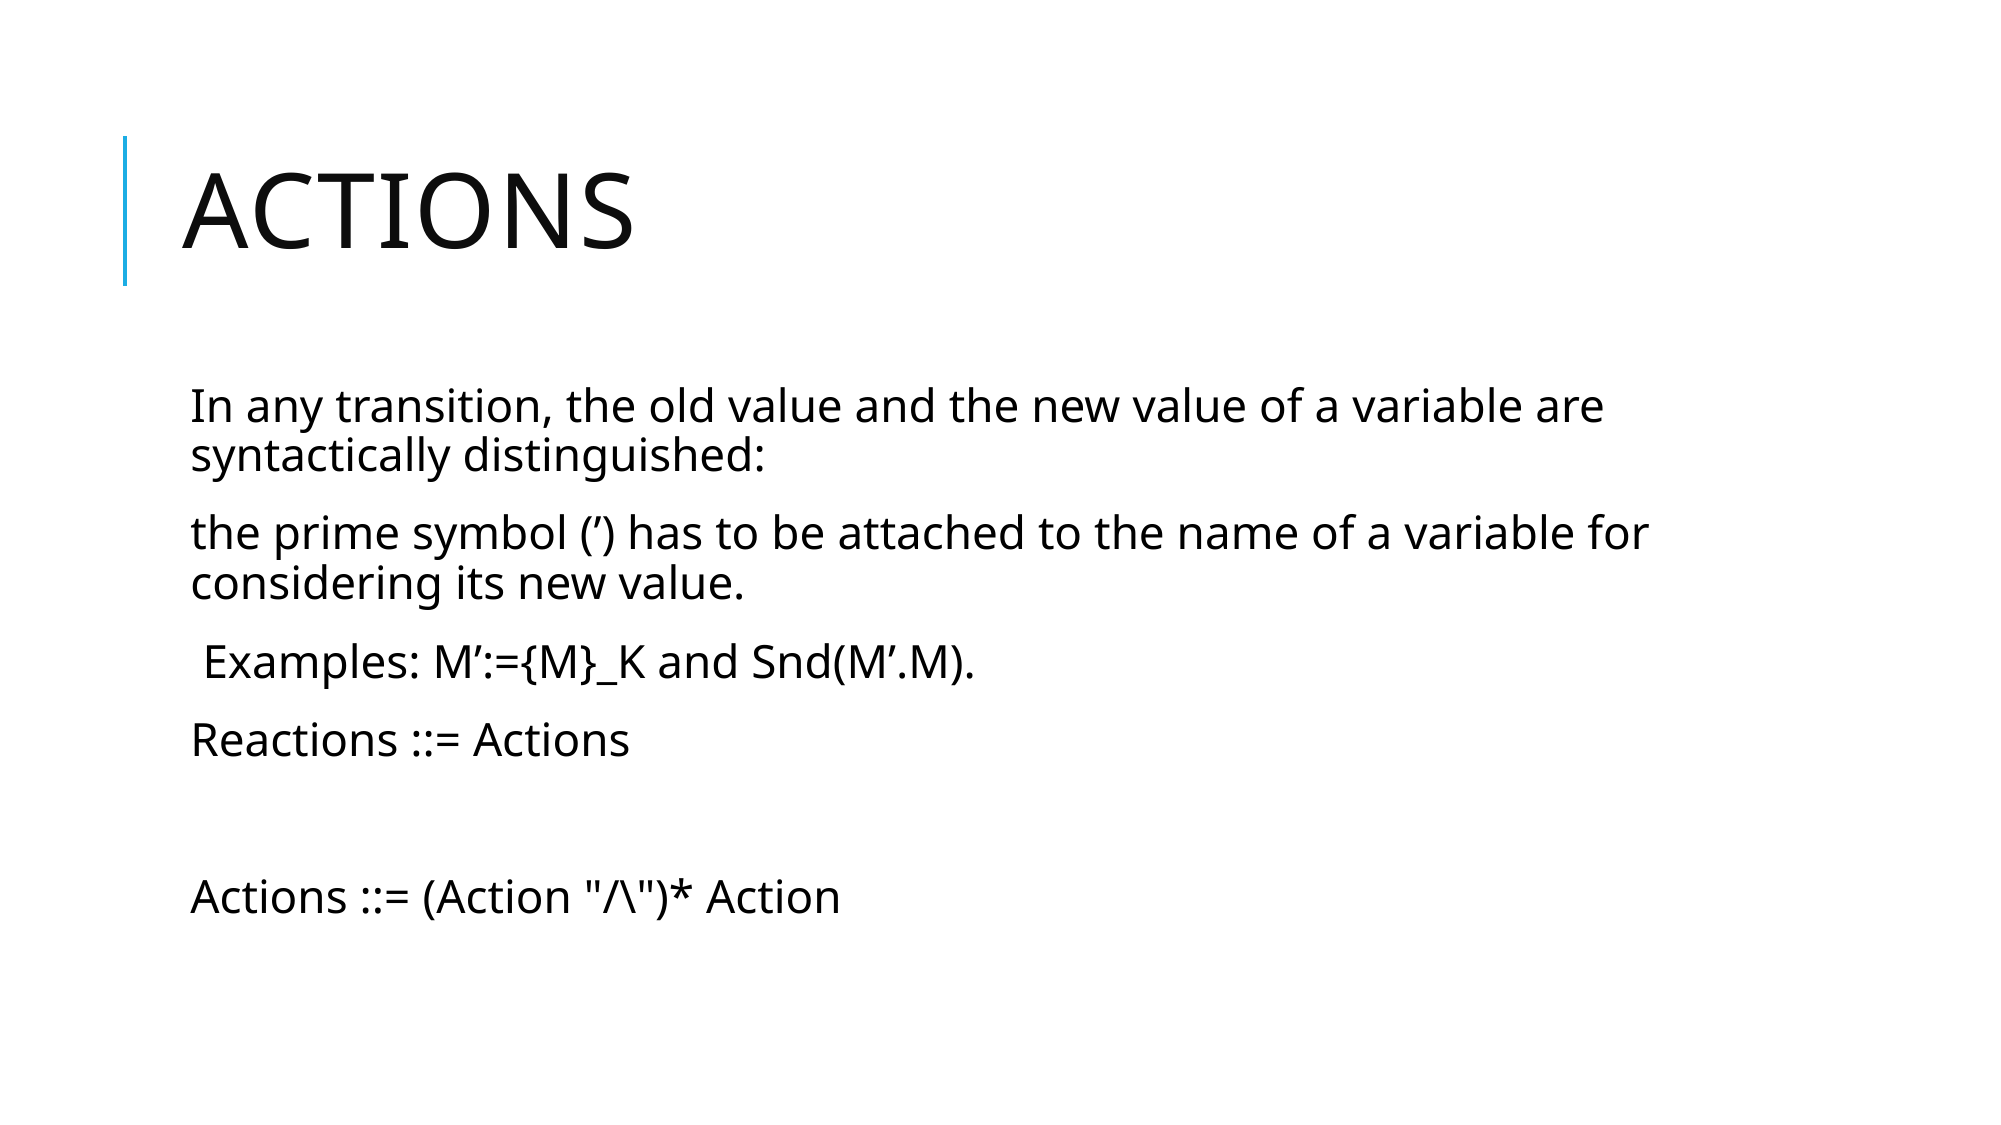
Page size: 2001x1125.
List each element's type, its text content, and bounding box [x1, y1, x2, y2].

list In any transition, the old value and the new value of a variable are syntactically distinguished: the prime symbol (’) has to be attached to the name of a variable for considering its new value. Examples: M’:={M}_K and Snd(M’.M). Reactions ::= Actions Actions ::= (Action "/\")* Action [168, 375, 1763, 1035]
title Actions [168, 96, 1763, 342]
